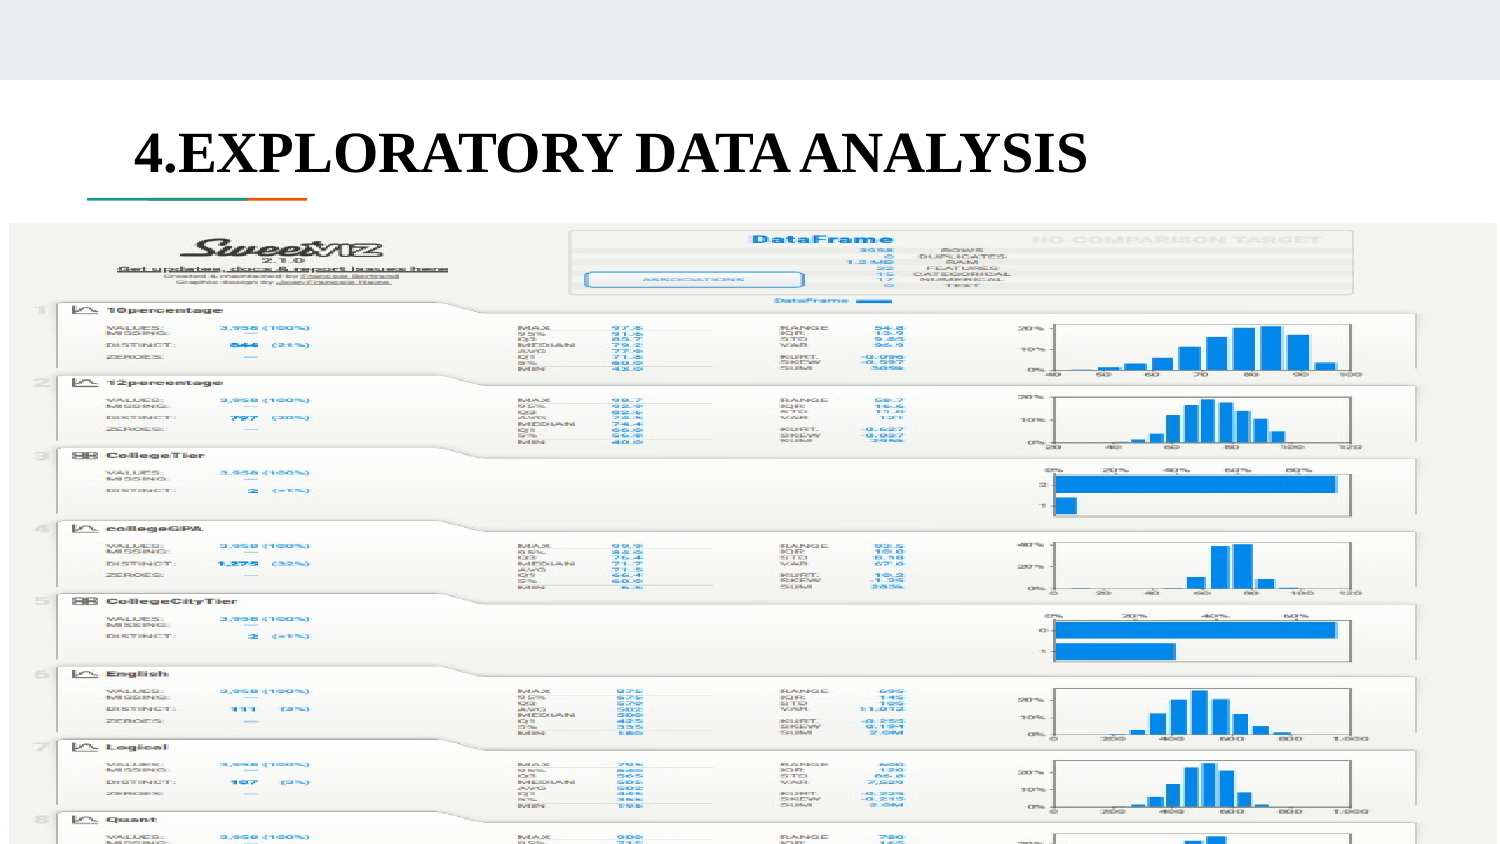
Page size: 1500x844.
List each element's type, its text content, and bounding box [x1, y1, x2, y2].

picture [0, 223, 1500, 844]
title 4.EXPLORATORY DATA ANALYSIS [119, 98, 1381, 187]
